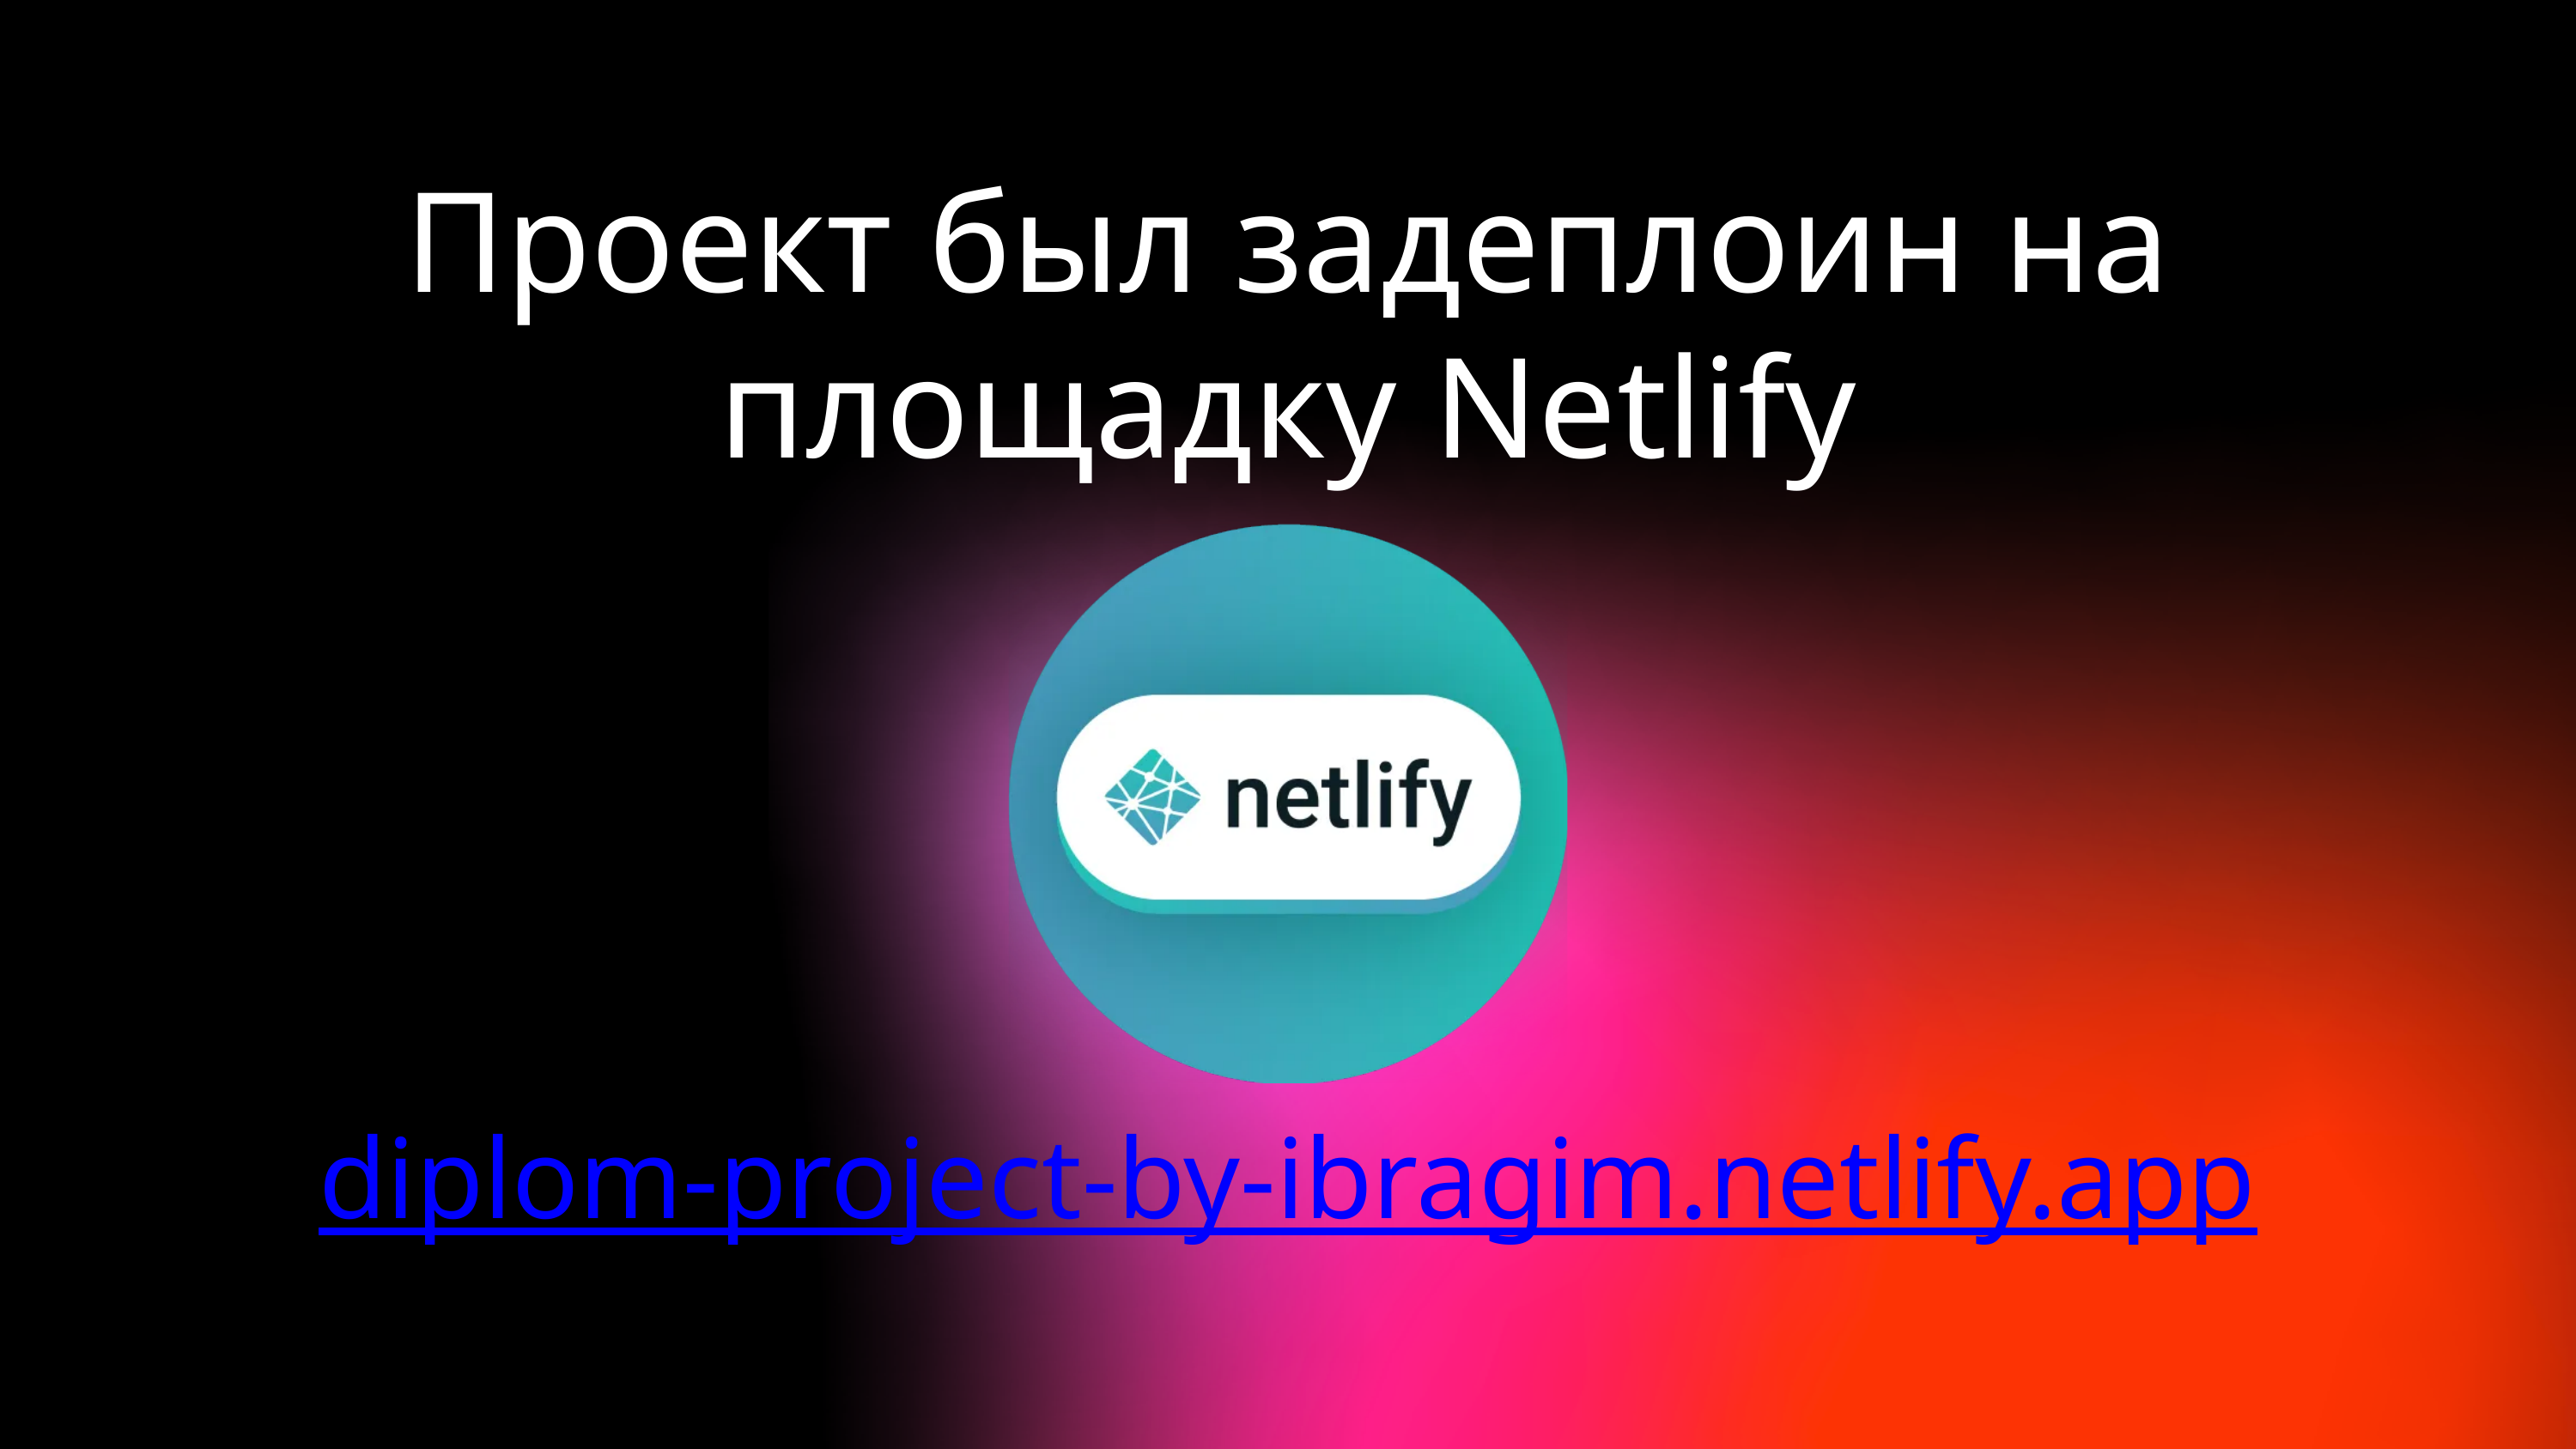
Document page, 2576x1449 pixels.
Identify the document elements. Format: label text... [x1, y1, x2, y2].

text_box diplom-project-by-ibragim.netlify.app [187, 1104, 2389, 1259]
text_box [768, 343, 2576, 1449]
text_box [1008, 524, 1568, 1083]
text_box Проект был задеплоин на площадку Netlify [307, 153, 2269, 487]
